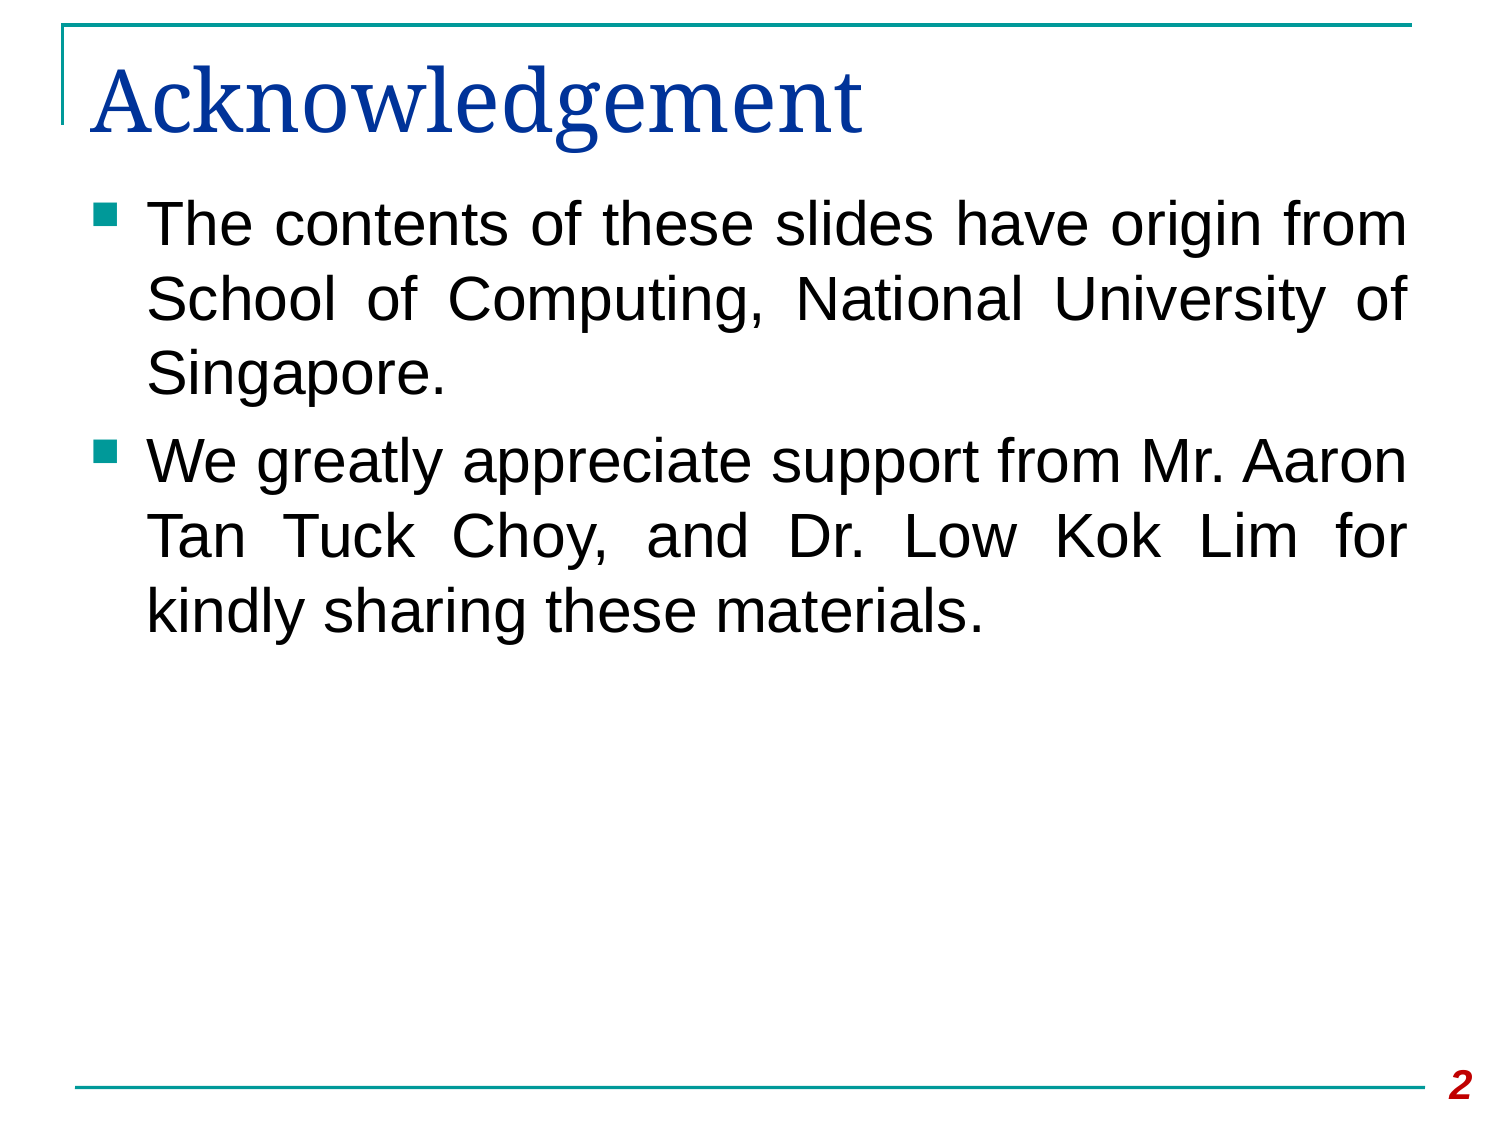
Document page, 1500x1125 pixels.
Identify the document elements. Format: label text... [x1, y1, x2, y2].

slide_number 2 [1387, 1050, 1488, 1110]
list The contents of these slides have origin from School of Computing, National University of Singapore. We greatly appreciate support from Mr. Aaron Tan Tuck Choy, and Dr. Low Kok Lim for kindly sharing these materials. [74, 174, 1426, 1076]
title Acknowledgement [74, 37, 1426, 168]
